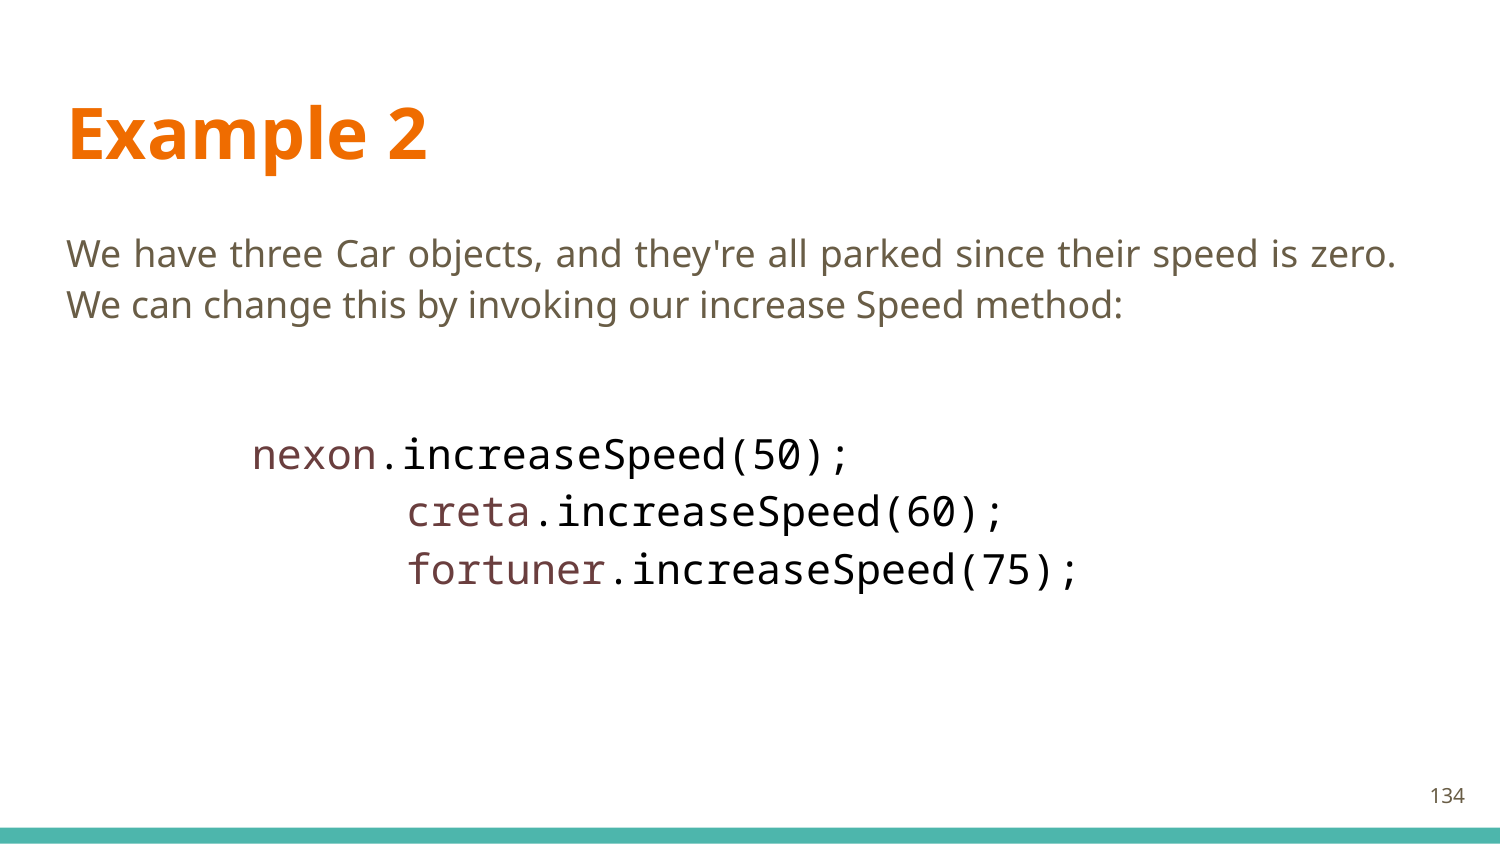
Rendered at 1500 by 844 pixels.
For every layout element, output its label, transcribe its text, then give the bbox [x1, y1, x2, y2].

list nexon.increaseSpeed(50); creta.increaseSpeed(60); fortuner.increaseSpeed(75); [86, 405, 1449, 703]
list We have three Car objects, and they're all parked since their speed is zero. We can change this by invoking our increase Speed method: [51, 207, 1414, 430]
slide_number 134 [1389, 764, 1480, 830]
title Example 2 [51, 72, 1449, 189]
